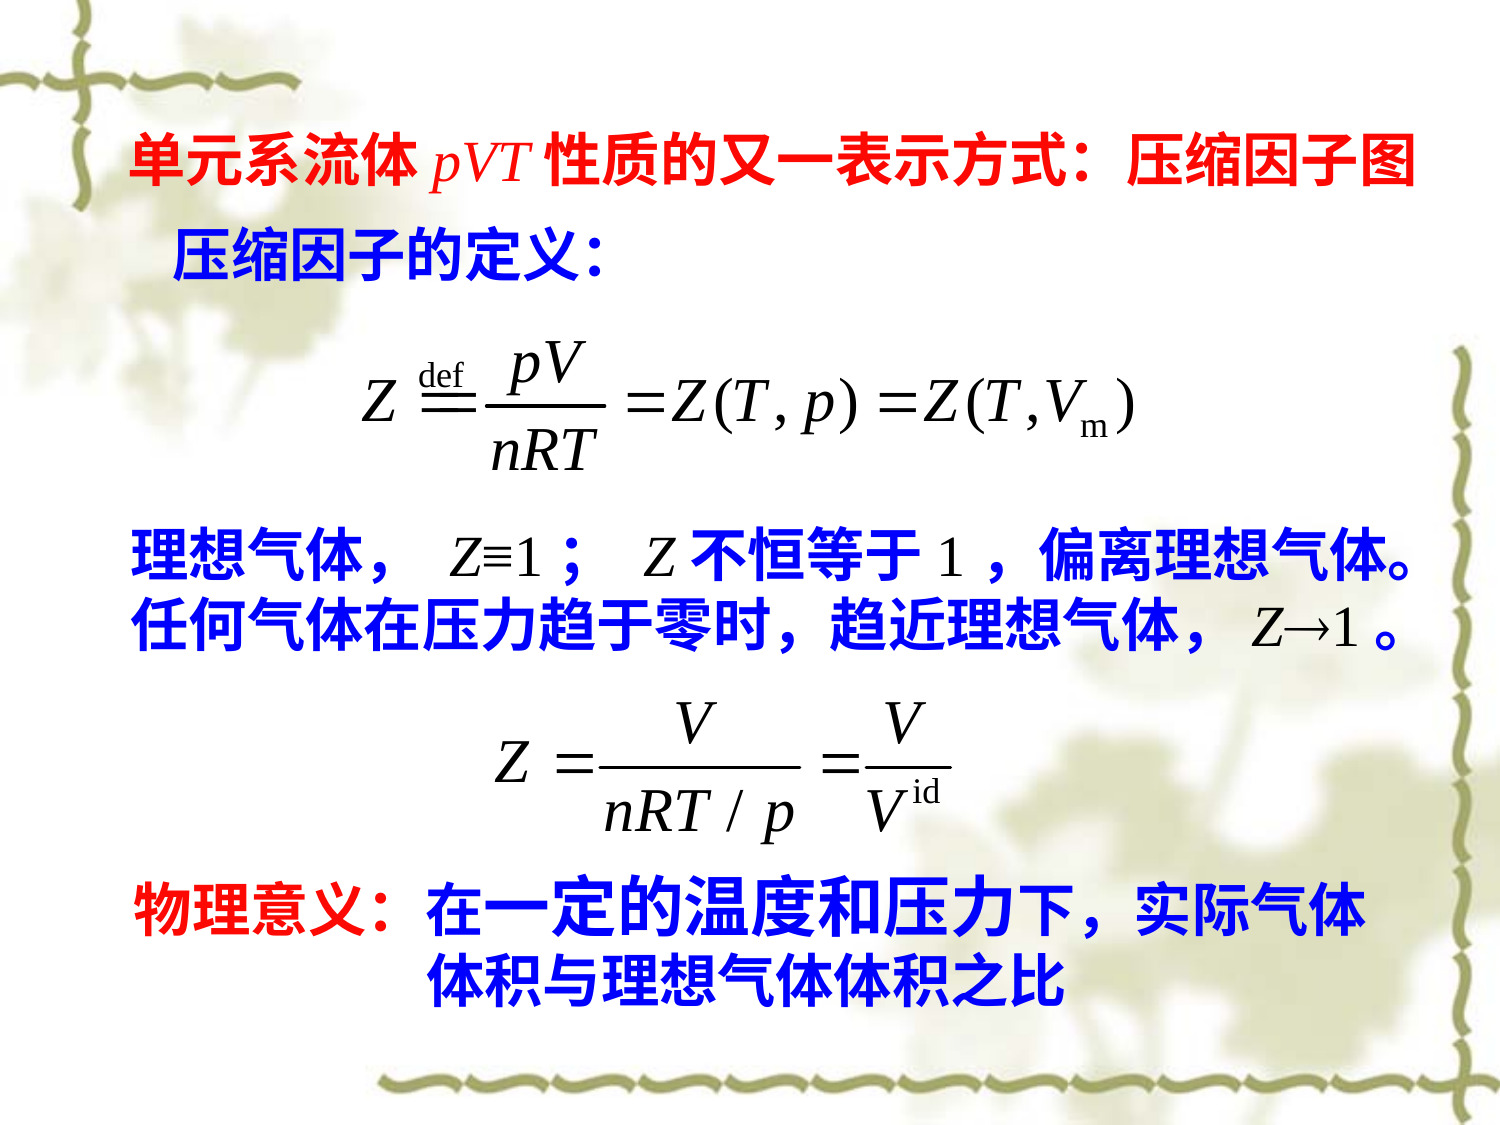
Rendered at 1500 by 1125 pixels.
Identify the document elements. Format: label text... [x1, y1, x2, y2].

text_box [483, 683, 963, 856]
text_box 单元系流体pVT性质的又一表示方式：压缩因子图 [112, 115, 1446, 201]
text_box 理想气体， Z≡1； Z不恒等于1，偏离理想气体。 任何气体在压力趋于零时，趋近理想气体，Z1。 [116, 510, 1463, 666]
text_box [350, 322, 1150, 485]
text_box 物理意义：在一定的温度和压力下，实际气体 体积与理想气体体积之比 [119, 857, 1447, 1022]
picture [0, 0, 1500, 1125]
text_box 压缩因子的定义： [158, 210, 645, 296]
